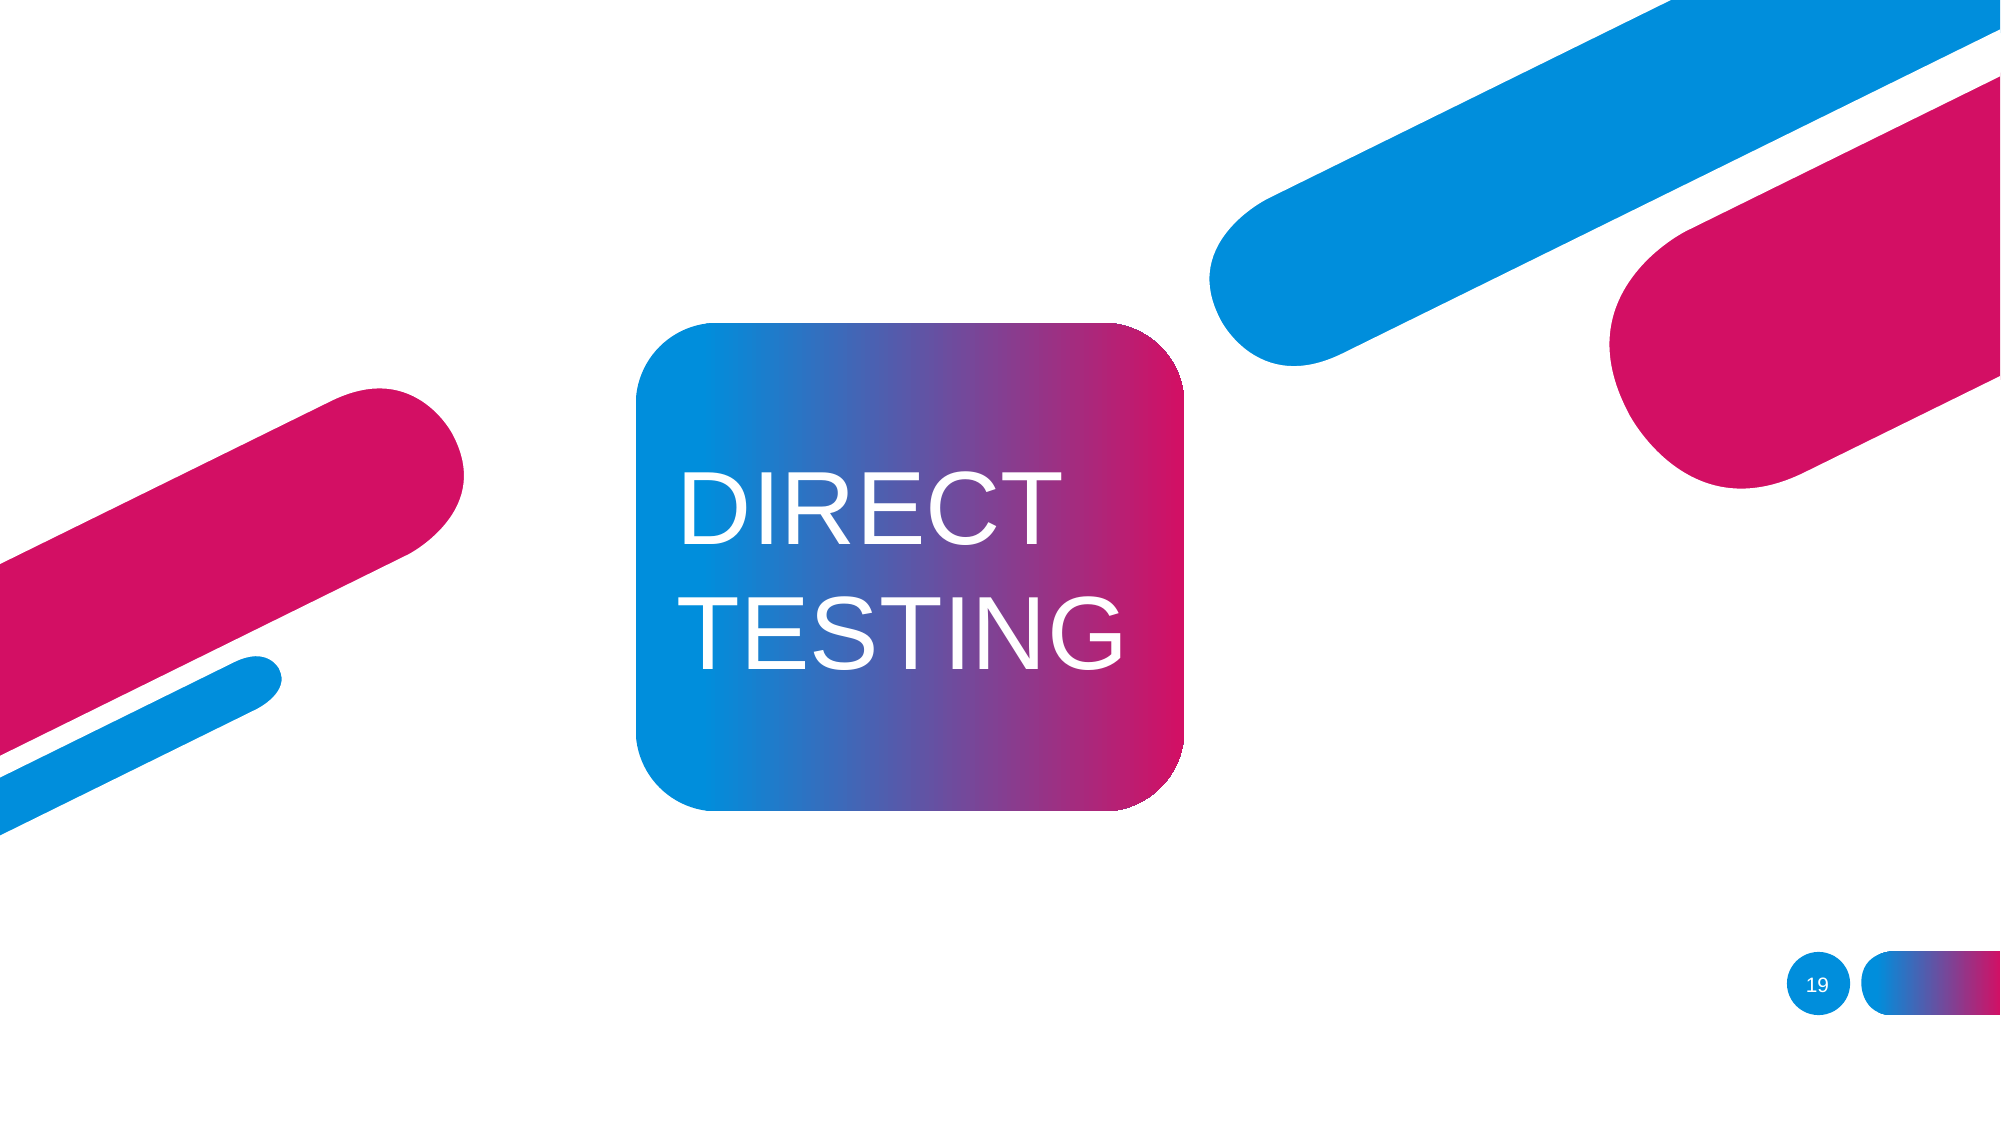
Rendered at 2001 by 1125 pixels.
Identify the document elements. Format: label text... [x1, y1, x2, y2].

text_box [635, 322, 1185, 812]
slide_number 19 [1772, 954, 1863, 1015]
text_box DIRECT TESTING [662, 433, 1158, 698]
